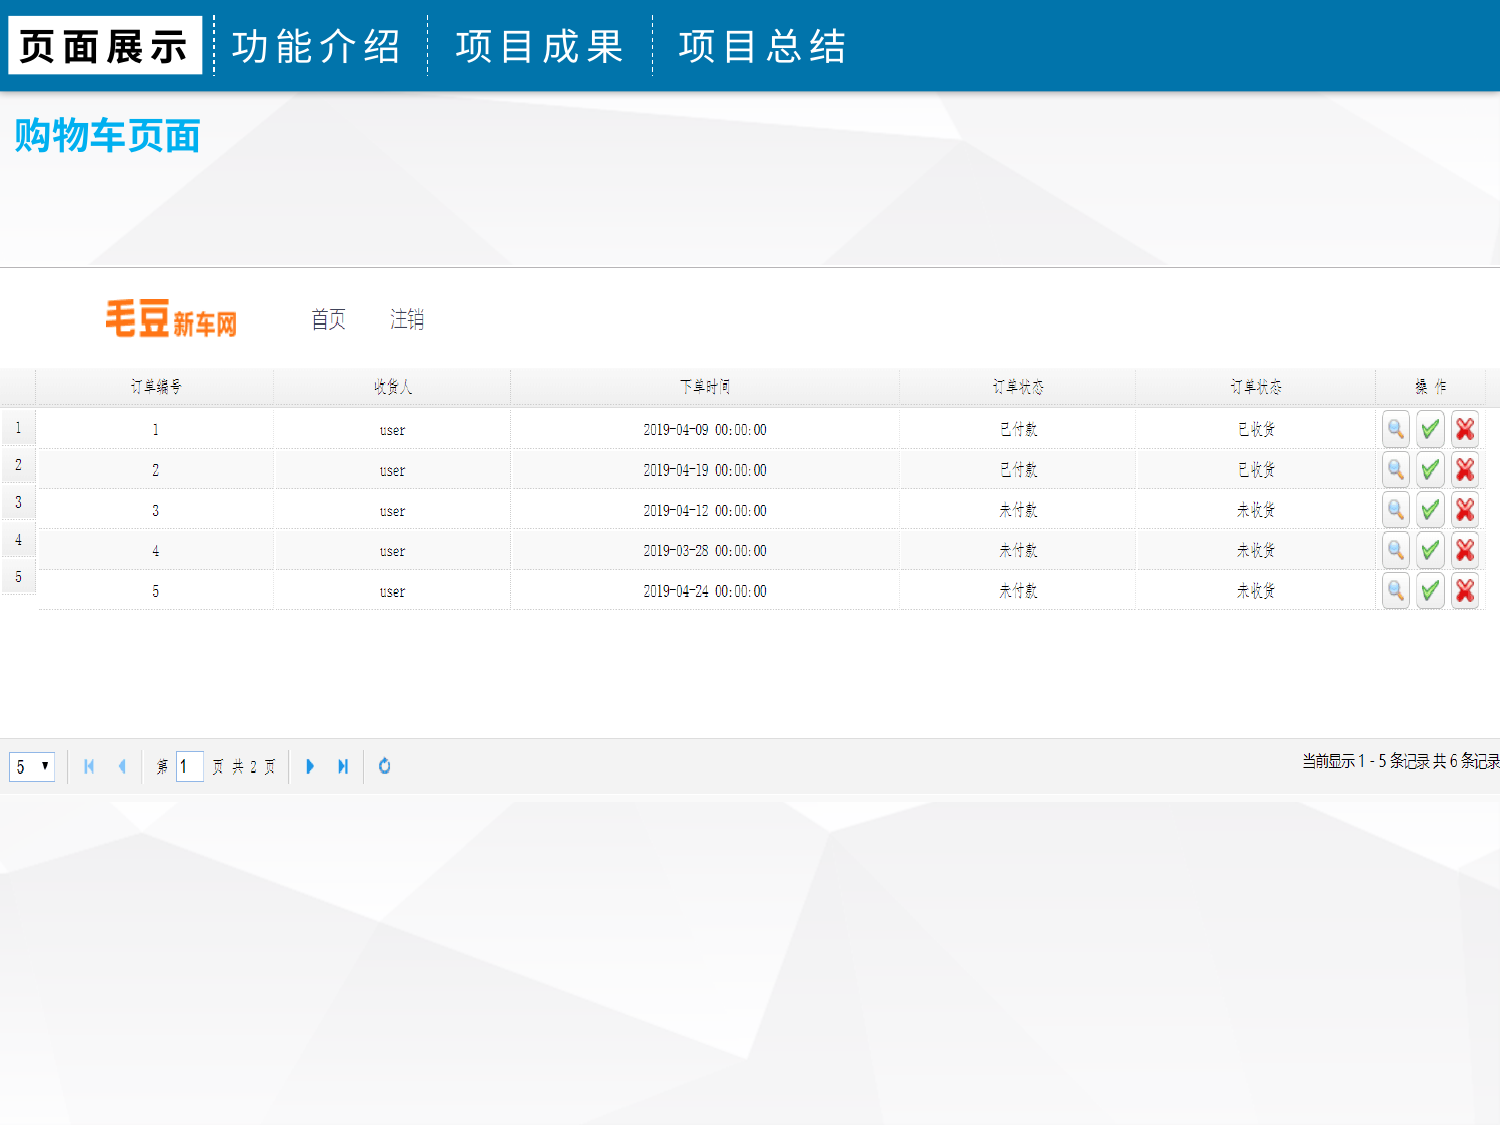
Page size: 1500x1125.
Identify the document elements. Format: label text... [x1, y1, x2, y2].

text_box 页面展示 [4, 15, 213, 76]
text_box 项目总结 [663, 15, 876, 76]
picture [0, 92, 1500, 1125]
text_box 项目成果 [440, 15, 652, 76]
text_box 功能介绍 [217, 15, 427, 76]
text_box [0, 0, 1500, 92]
text_box 购物车页面 [0, 105, 273, 165]
